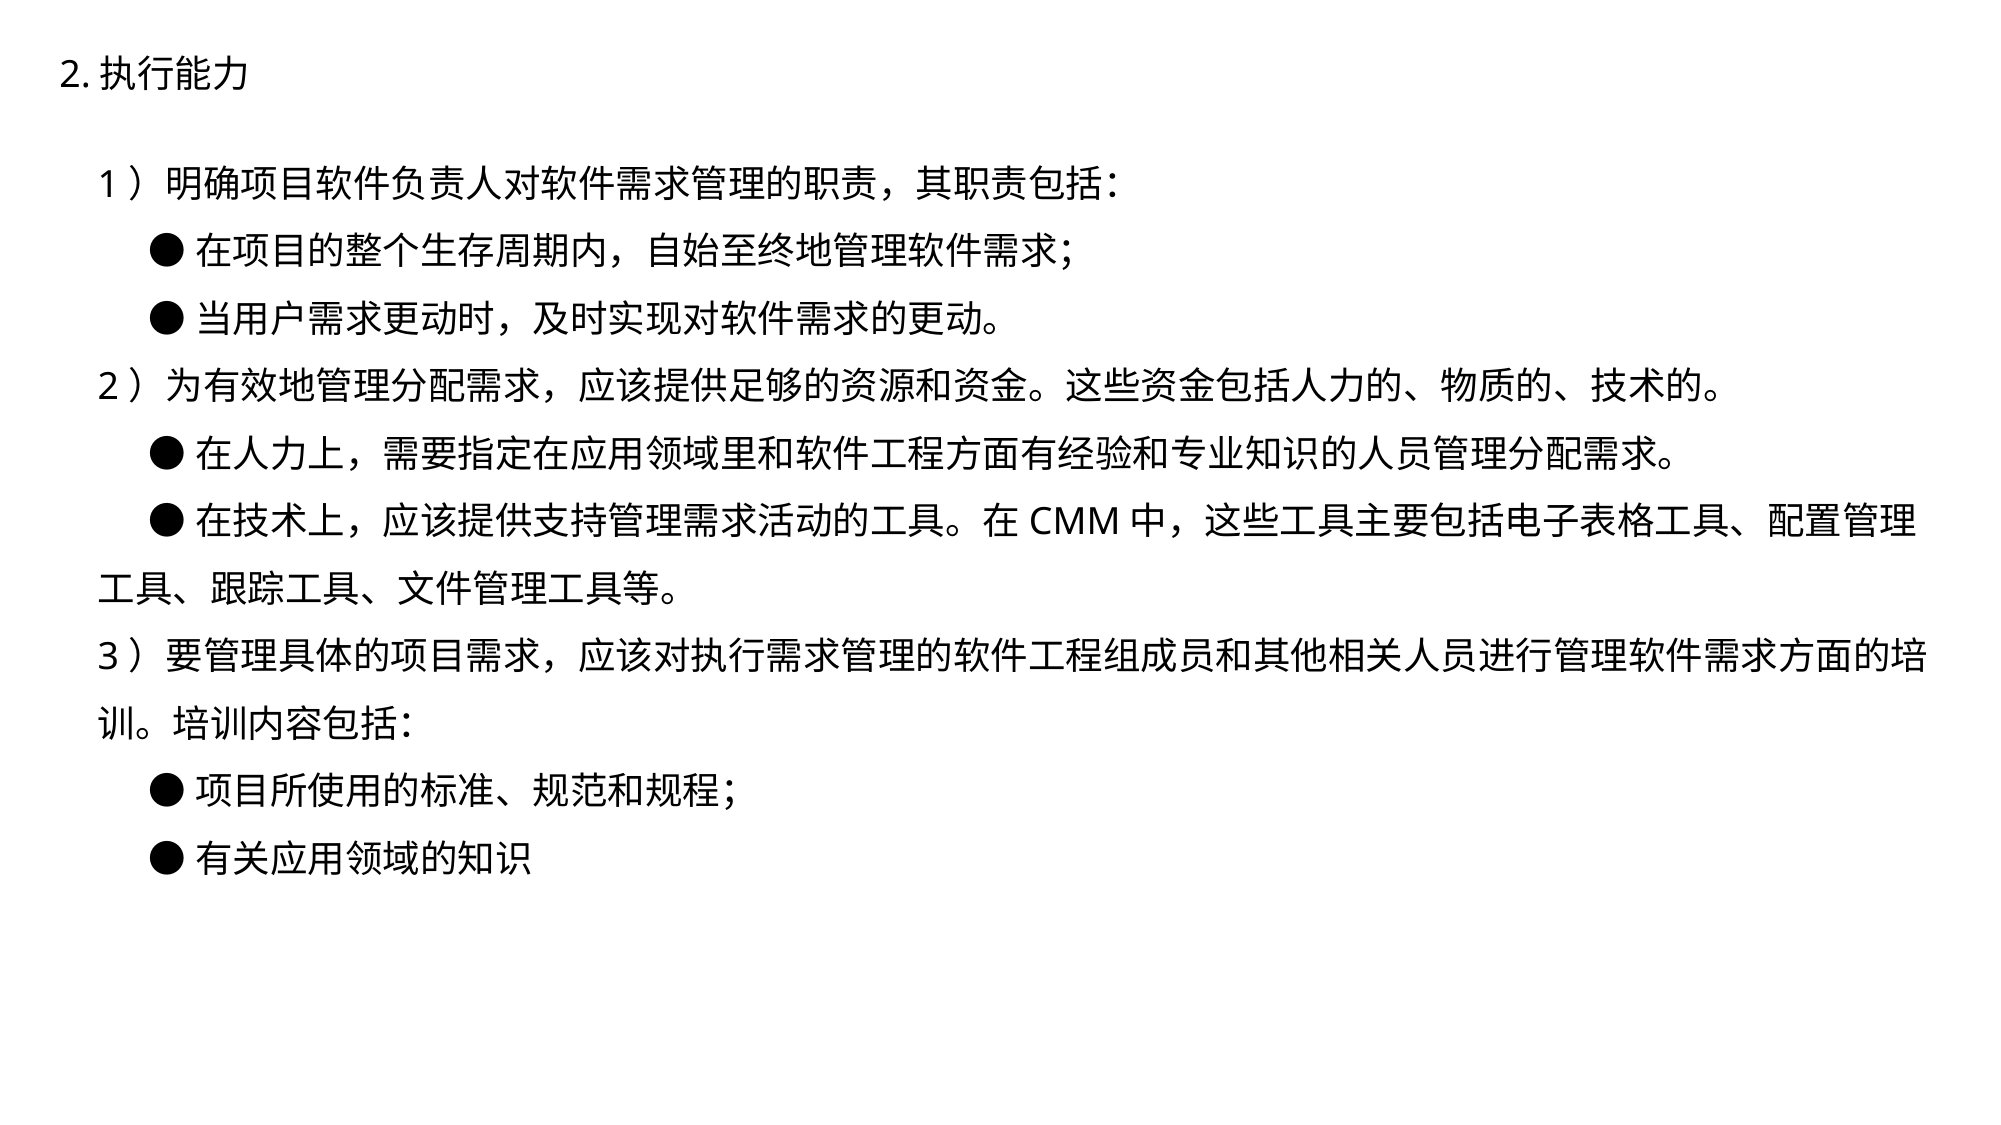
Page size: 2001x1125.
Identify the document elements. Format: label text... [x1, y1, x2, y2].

text_box 2.执行能力 [44, 43, 265, 103]
text_box 1）明确项目软件负责人对软件需求管理的职责，其职责包括： ●在项目的整个生存周期内，自始至终地管理软件需求； ●当用户需求更动时，及时实现对软件需求的更动。 2）为有效地管理分配需求，应该提供足够的资源和资金。这些资金包括人力的、物质的、技术的。 ●在人力上，需要指定在应用领域里和软件工程方面有经验和专业知识的人员管理分配需求。 ●在技术上，应该提供支持管理需求活动的工具。在CMM中，这些工具主要包括电子表格工具、配置管理工具、跟踪工具、文件管理工具等。 3）要管理具体的项目需求，应该对执行需求管理的软件工程组成员和其他相关人员进行管理软件需求方面的培训。培训内容包括： ●项目所使用的标准、规范和规程； ●有关应用领域的知识 [82, 129, 1947, 888]
